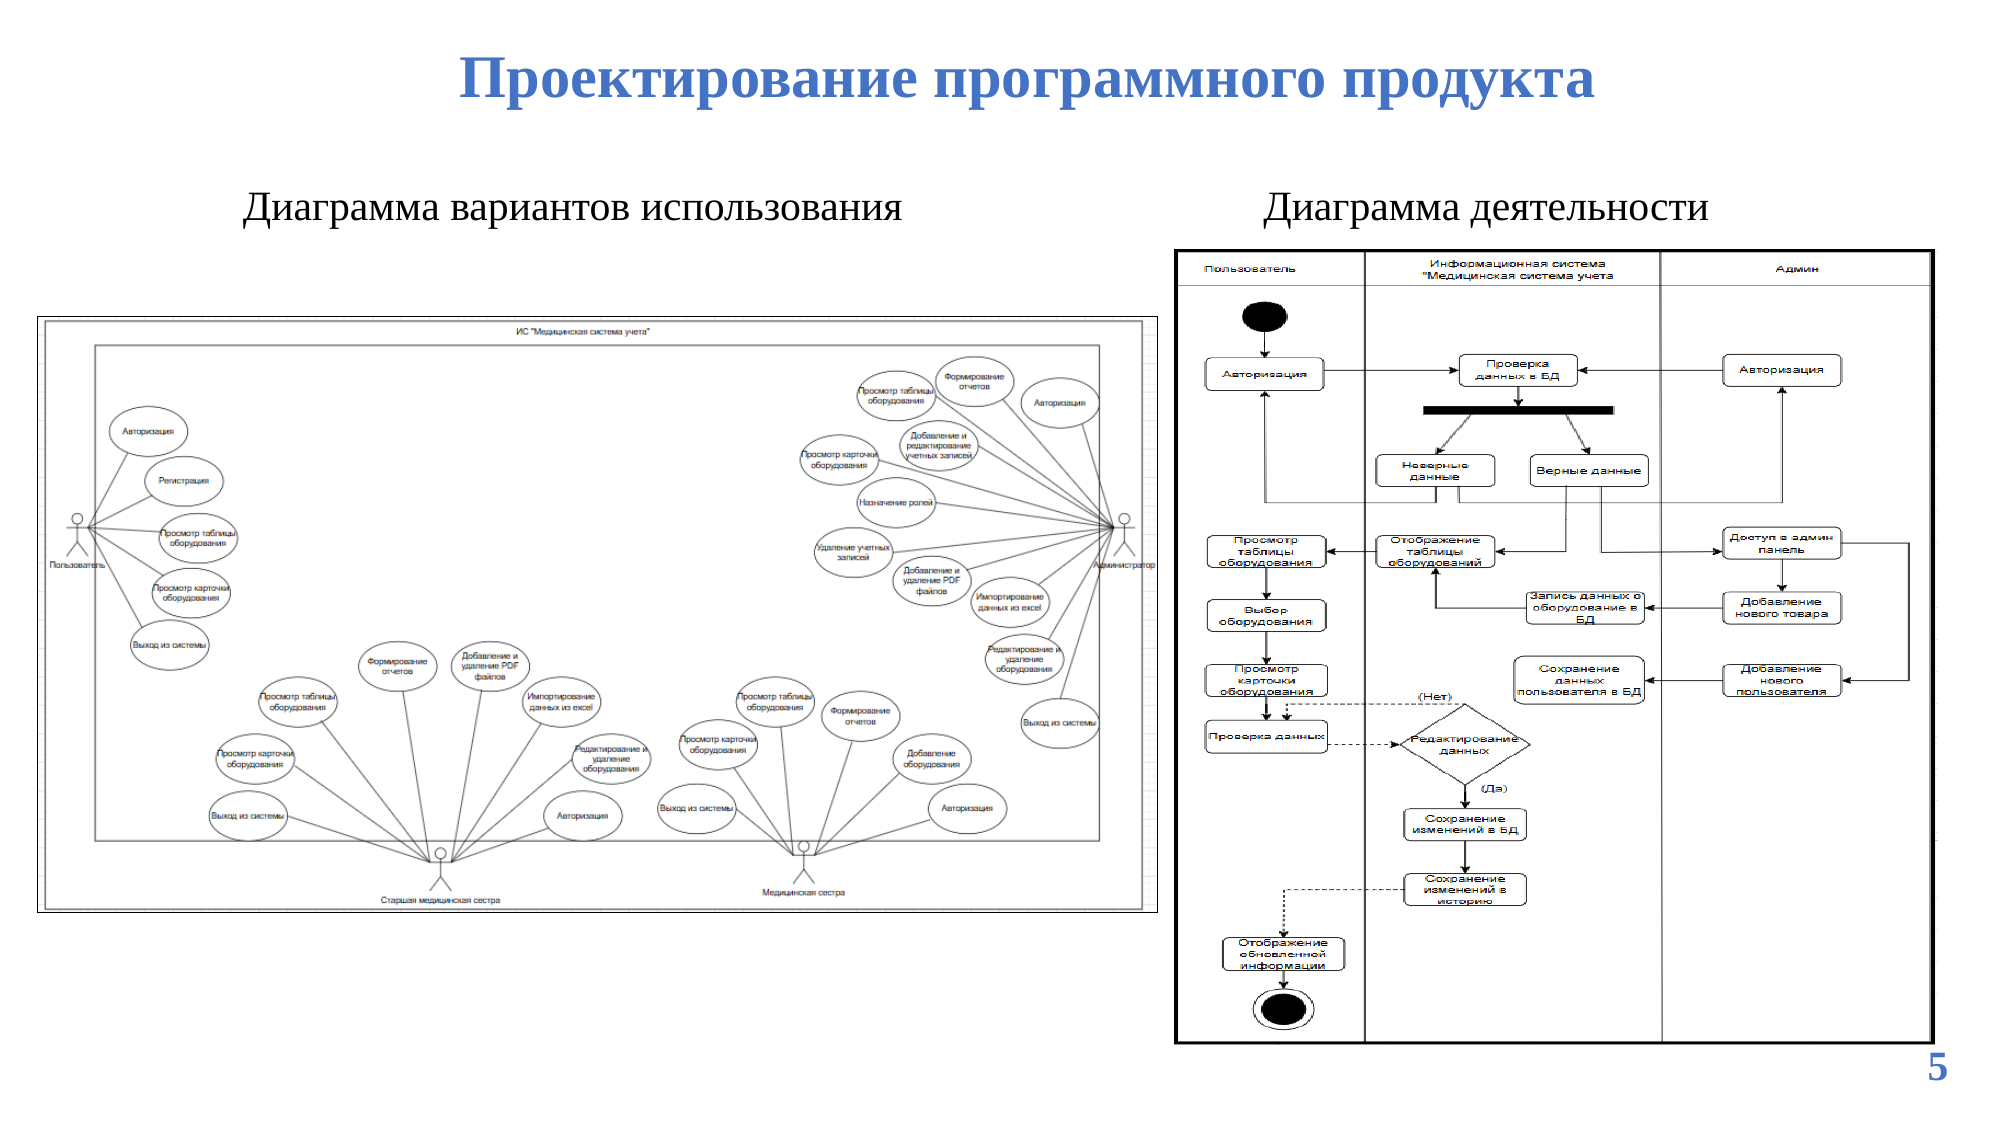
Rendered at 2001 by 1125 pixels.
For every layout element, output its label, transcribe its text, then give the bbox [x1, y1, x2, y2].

text_box Диаграмма вариантов использования [190, 171, 956, 237]
text_box Диаграмма деятельности [1103, 171, 1870, 237]
text_box 5 [1893, 1031, 1983, 1097]
title Проектирование программного продукта [295, 36, 1761, 119]
picture [37, 316, 1158, 914]
picture [1174, 249, 1938, 1045]
